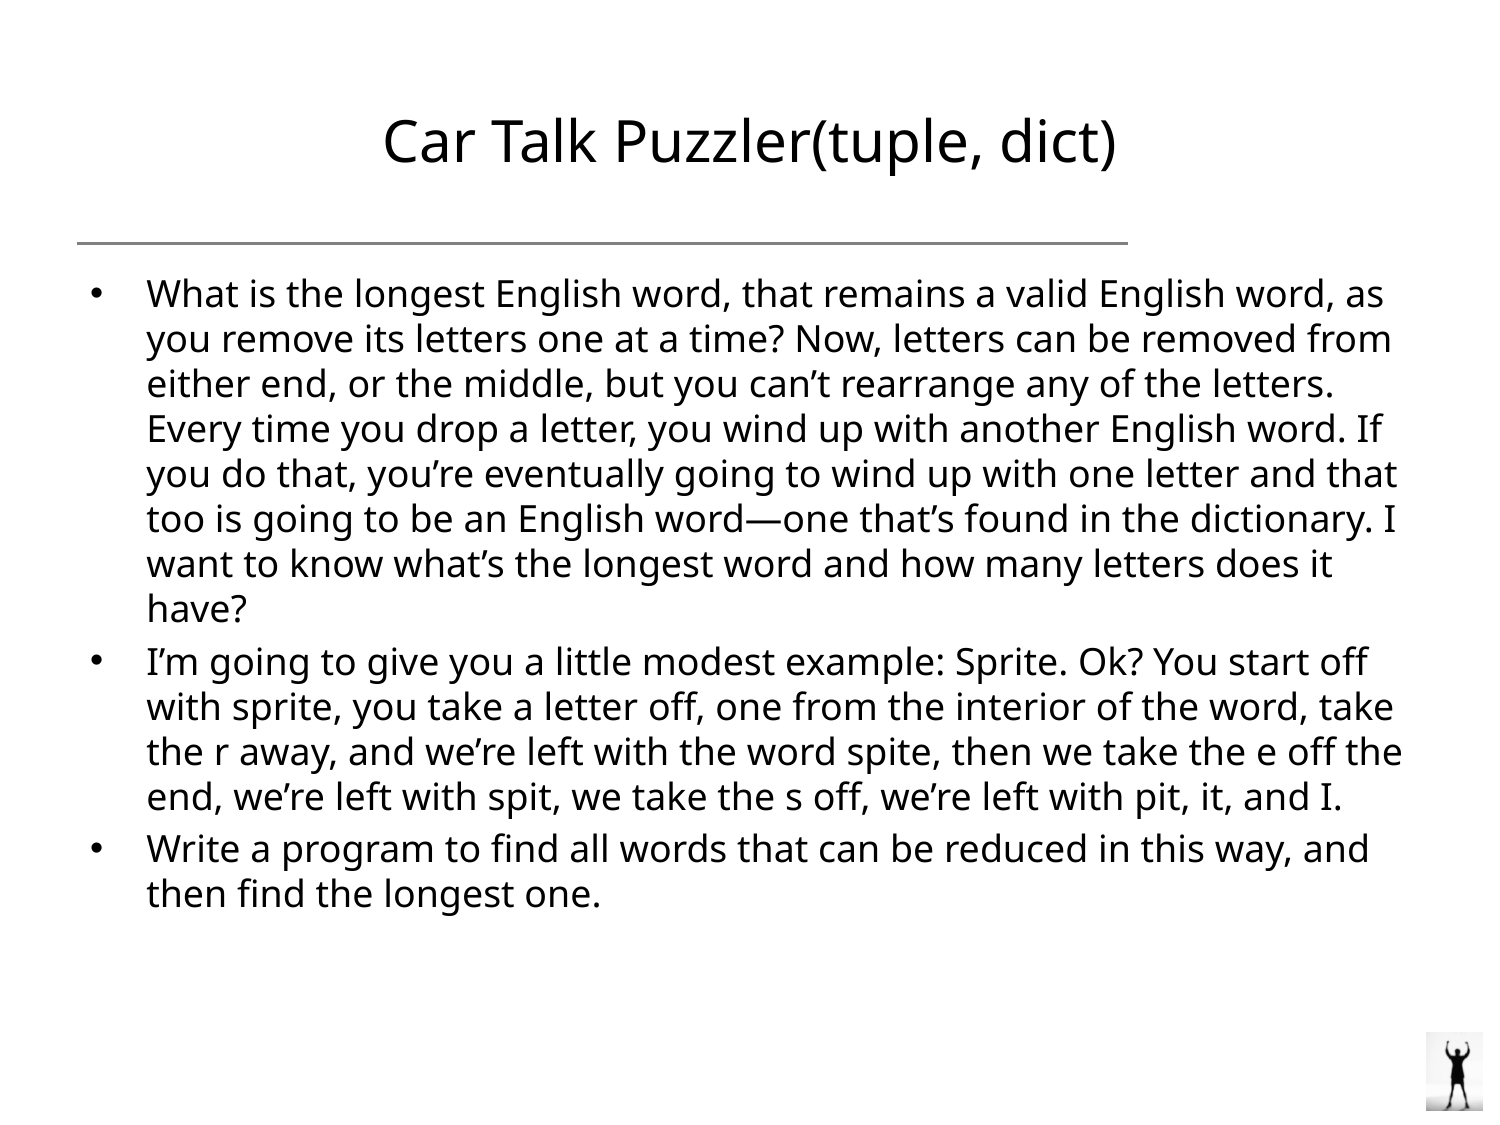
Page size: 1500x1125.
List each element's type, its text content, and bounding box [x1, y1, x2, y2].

list What is the longest English word, that remains a valid English word, as you remove its letters one at a time? Now, letters can be removed from either end, or the middle, but you can’t rearrange any of the letters. Every time you drop a letter, you wind up with another English word. If you do that, you’re eventually going to wind up with one letter and that too is going to be an English word—one that’s found in the dictionary. I want to know what’s the longest word and how many letters does it have? I’m going to give you a little modest example: Sprite. Ok? You start off with sprite, you take a letter off, one from the interior of the word, take the r away, and we’re left with the word spite, then we take the e off the end, we’re left with spit, we take the s off, we’re left with pit, it, and I. Write a program to find all words that can be reduced in this way, and then find the longest one. [75, 262, 1425, 1005]
picture [1426, 1032, 1483, 1111]
title Car Talk Puzzler(tuple, dict) [75, 45, 1425, 233]
